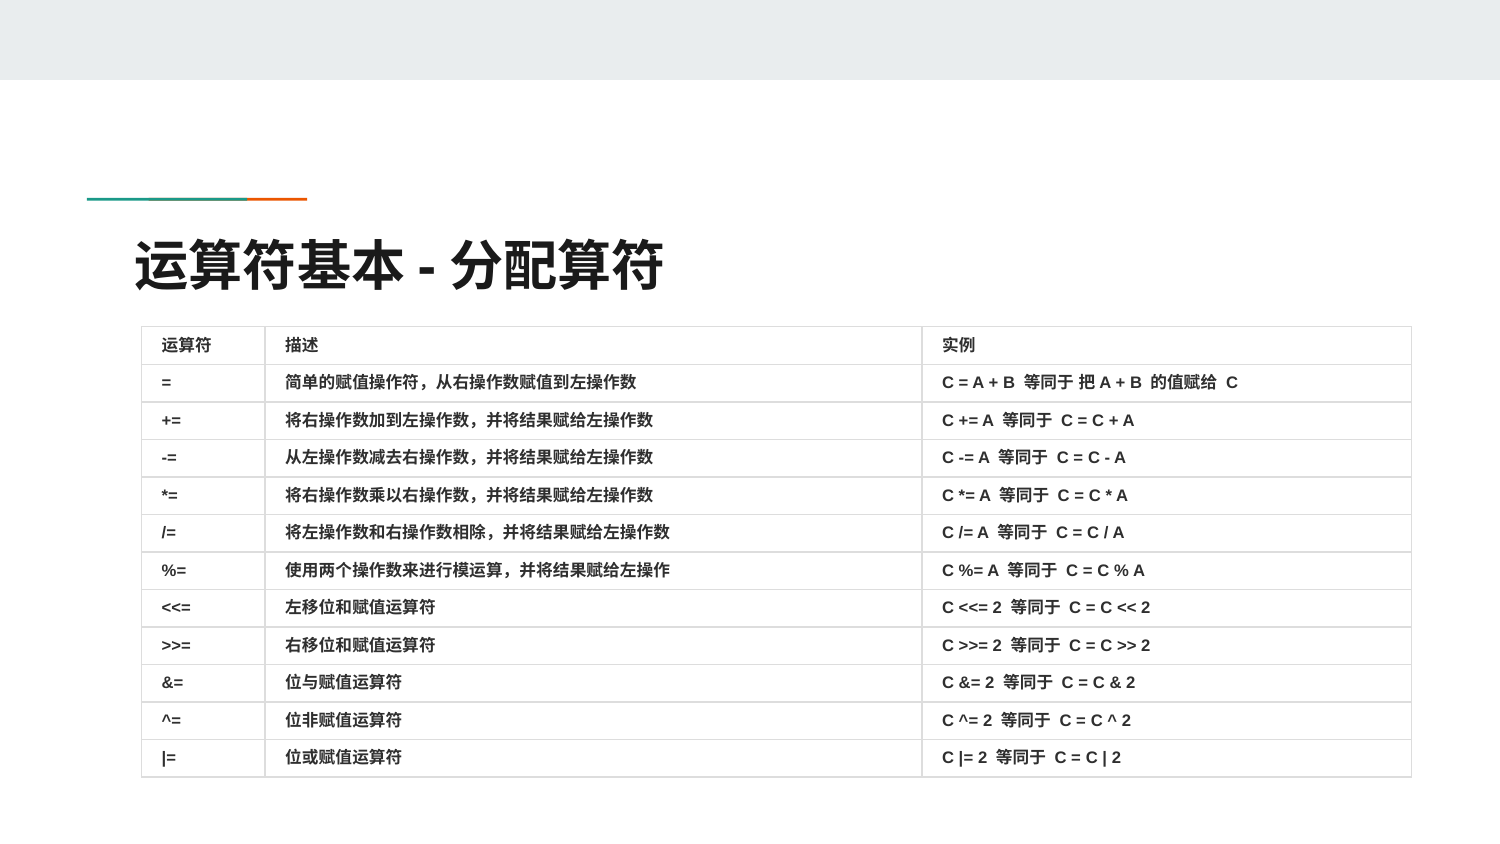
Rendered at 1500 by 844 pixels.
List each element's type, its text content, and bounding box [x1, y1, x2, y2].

table_cell C /= A 等同于 C = C / A [923, 515, 1411, 551]
table_cell 将右操作数加到左操作数，并将结果赋给左操作数 [266, 403, 921, 439]
table_cell C = A + B 等同于 把A + B 的值赋给 C [923, 365, 1411, 401]
table_cell 从左操作数减去右操作数，并将结果赋给左操作数 [266, 440, 921, 476]
table_cell C -= A 等同于 C = C - A [923, 440, 1411, 476]
table_cell C &= 2 等同于 C = C & 2 [923, 665, 1411, 701]
table_cell 位或赋值运算符 [266, 740, 921, 776]
table_header 运算符 [142, 327, 264, 364]
table_cell += [142, 403, 264, 439]
table_cell C >>= 2 等同于 C = C >> 2 [923, 628, 1411, 664]
title 运算符基本-分配算符 [119, 216, 1381, 305]
table_cell &= [142, 665, 264, 701]
table_cell C *= A 等同于 C = C * A [923, 478, 1411, 514]
table_cell 简单的赋值操作符，从右操作数赋值到左操作数 [266, 365, 921, 401]
table_cell ^= [142, 703, 264, 739]
table_cell C %= A 等同于 C = C % A [923, 553, 1411, 589]
table_header 实例 [923, 327, 1411, 364]
table_cell -= [142, 440, 264, 476]
table_cell C ^= 2 等同于 C = C ^ 2 [923, 703, 1411, 739]
table_cell 将右操作数乘以右操作数，并将结果赋给左操作数 [266, 478, 921, 514]
table_cell 位非赋值运算符 [266, 703, 921, 739]
table_cell C += A 等同于 C = C + A [923, 403, 1411, 439]
table_cell >>= [142, 628, 264, 664]
table_cell /= [142, 515, 264, 551]
table_cell 右移位和赋值运算符 [266, 628, 921, 664]
table_cell 左移位和赋值运算符 [266, 590, 921, 626]
table_header 描述 [266, 327, 921, 364]
table_cell 将左操作数和右操作数相除，并将结果赋给左操作数 [266, 515, 921, 551]
table_cell 使用两个操作数来进行模运算，并将结果赋给左操作 [266, 553, 921, 589]
table_cell = [142, 365, 264, 401]
table_cell 位与赋值运算符 [266, 665, 921, 701]
table_cell %= [142, 553, 264, 589]
table_cell <<= [142, 590, 264, 626]
table_cell *= [142, 478, 264, 514]
table_cell C |= 2 等同于 C = C | 2 [923, 740, 1411, 776]
table_cell |= [142, 740, 264, 776]
table_cell C <<= 2 等同于 C = C << 2 [923, 590, 1411, 626]
